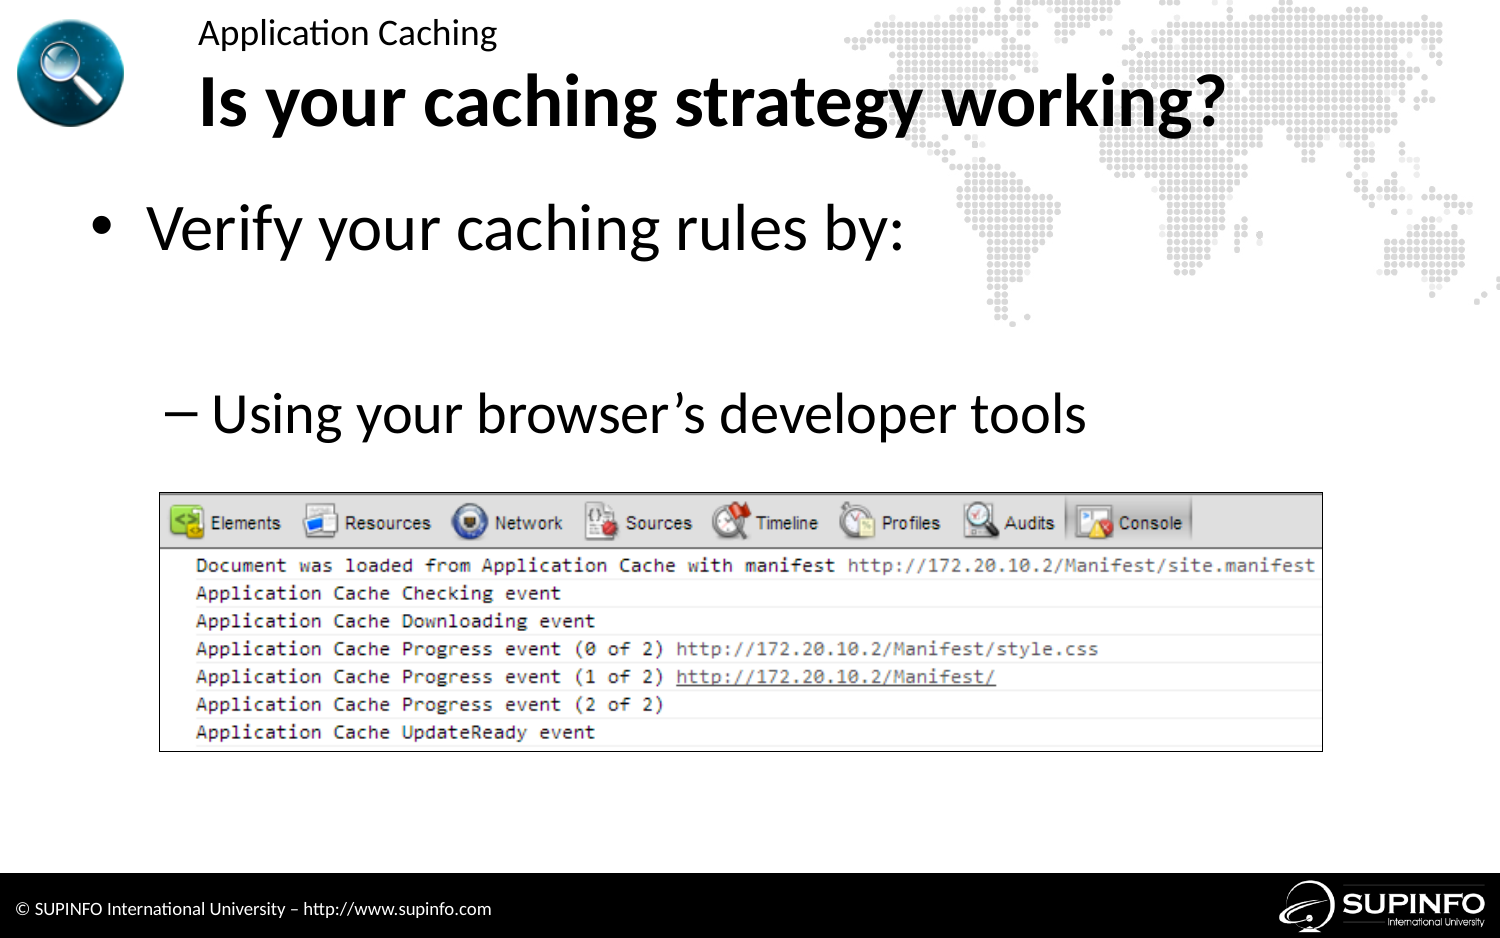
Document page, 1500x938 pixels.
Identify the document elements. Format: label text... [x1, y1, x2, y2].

picture [844, 0, 1500, 327]
picture [40, 47, 102, 105]
picture [48, 41, 71, 47]
picture [17, 19, 125, 127]
title Is your caching strategy working? [182, 56, 1460, 139]
picture [1269, 870, 1494, 938]
list Application Caching [182, 0, 1460, 56]
text_box [419, 28, 450, 90]
list Verify your caching rules by: Using your browser’s developer tools [74, 176, 1460, 871]
picture [159, 492, 1323, 752]
